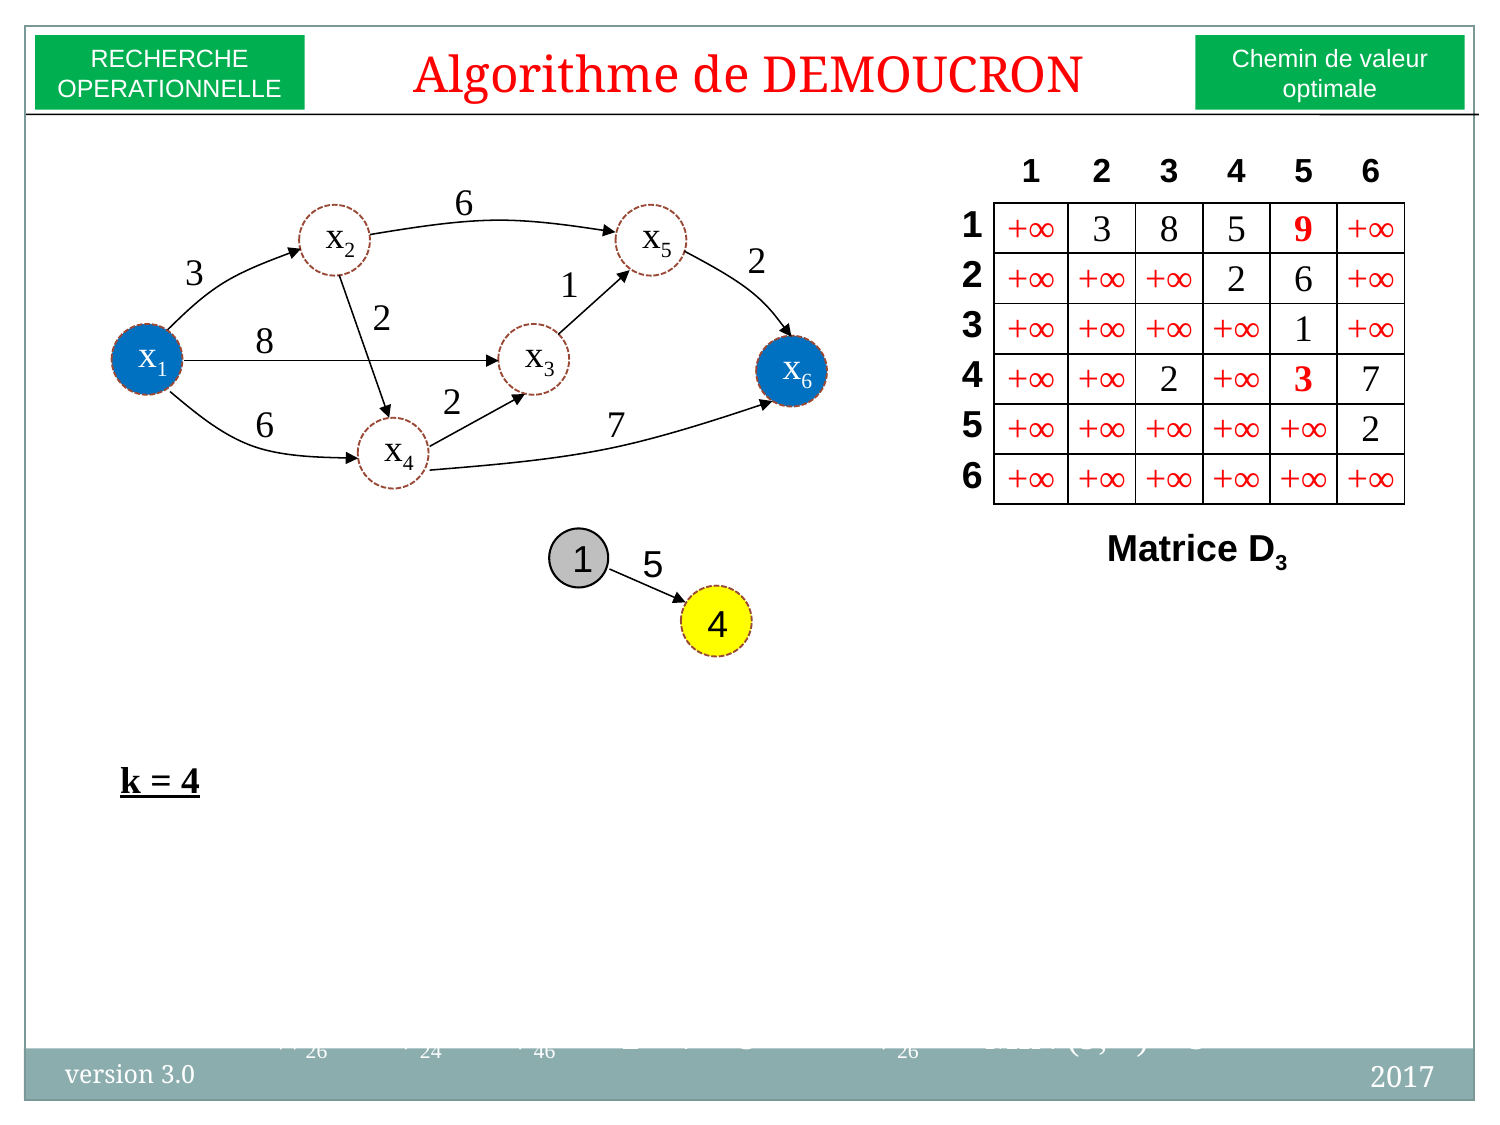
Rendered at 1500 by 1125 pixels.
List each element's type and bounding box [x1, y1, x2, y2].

table_cell [1271, 254, 1336, 303]
table_header [877, 153, 1405, 203]
table_cell [1136, 254, 1202, 303]
table_cell [1204, 254, 1269, 303]
text_box [35, 35, 305, 110]
title [305, 35, 1195, 110]
table_cell [1271, 405, 1336, 453]
table_cell [1136, 304, 1202, 353]
table_cell [877, 203, 993, 504]
table_cell [1204, 355, 1269, 403]
text_box [548, 527, 610, 589]
text_box [105, 748, 1395, 1071]
table_cell [1338, 355, 1404, 403]
table_cell [995, 204, 1067, 252]
table_cell [1136, 204, 1202, 252]
table_cell [1069, 405, 1135, 453]
table_cell [1136, 405, 1202, 453]
table_cell [1338, 254, 1404, 303]
table_cell [1204, 455, 1269, 503]
text_box [609, 532, 763, 657]
table_cell [995, 355, 1067, 403]
text_box [111, 169, 851, 489]
table_cell [1338, 455, 1404, 503]
table_cell [1271, 304, 1336, 353]
table_cell [1338, 405, 1404, 453]
table_cell [995, 304, 1067, 353]
table_cell [1338, 304, 1404, 353]
slide_number [950, 1050, 1450, 1111]
text_box [992, 516, 1403, 582]
table_cell [1069, 304, 1135, 353]
footer [50, 1051, 638, 1112]
table_cell [995, 405, 1067, 453]
table_cell [1204, 304, 1269, 353]
table_cell [1069, 455, 1135, 503]
table_cell [1271, 355, 1336, 403]
table_cell [1338, 204, 1404, 252]
table_cell [1204, 405, 1269, 453]
table_cell [1204, 204, 1269, 252]
table_cell [995, 254, 1067, 303]
table_cell [1136, 455, 1202, 503]
table_cell [1069, 254, 1135, 303]
table_cell [1069, 355, 1135, 403]
table_cell [1136, 355, 1202, 403]
table_cell [1271, 204, 1336, 252]
table_cell [1271, 455, 1336, 503]
table_cell [1069, 204, 1135, 252]
text_box [1195, 35, 1465, 110]
table_cell [995, 455, 1067, 503]
